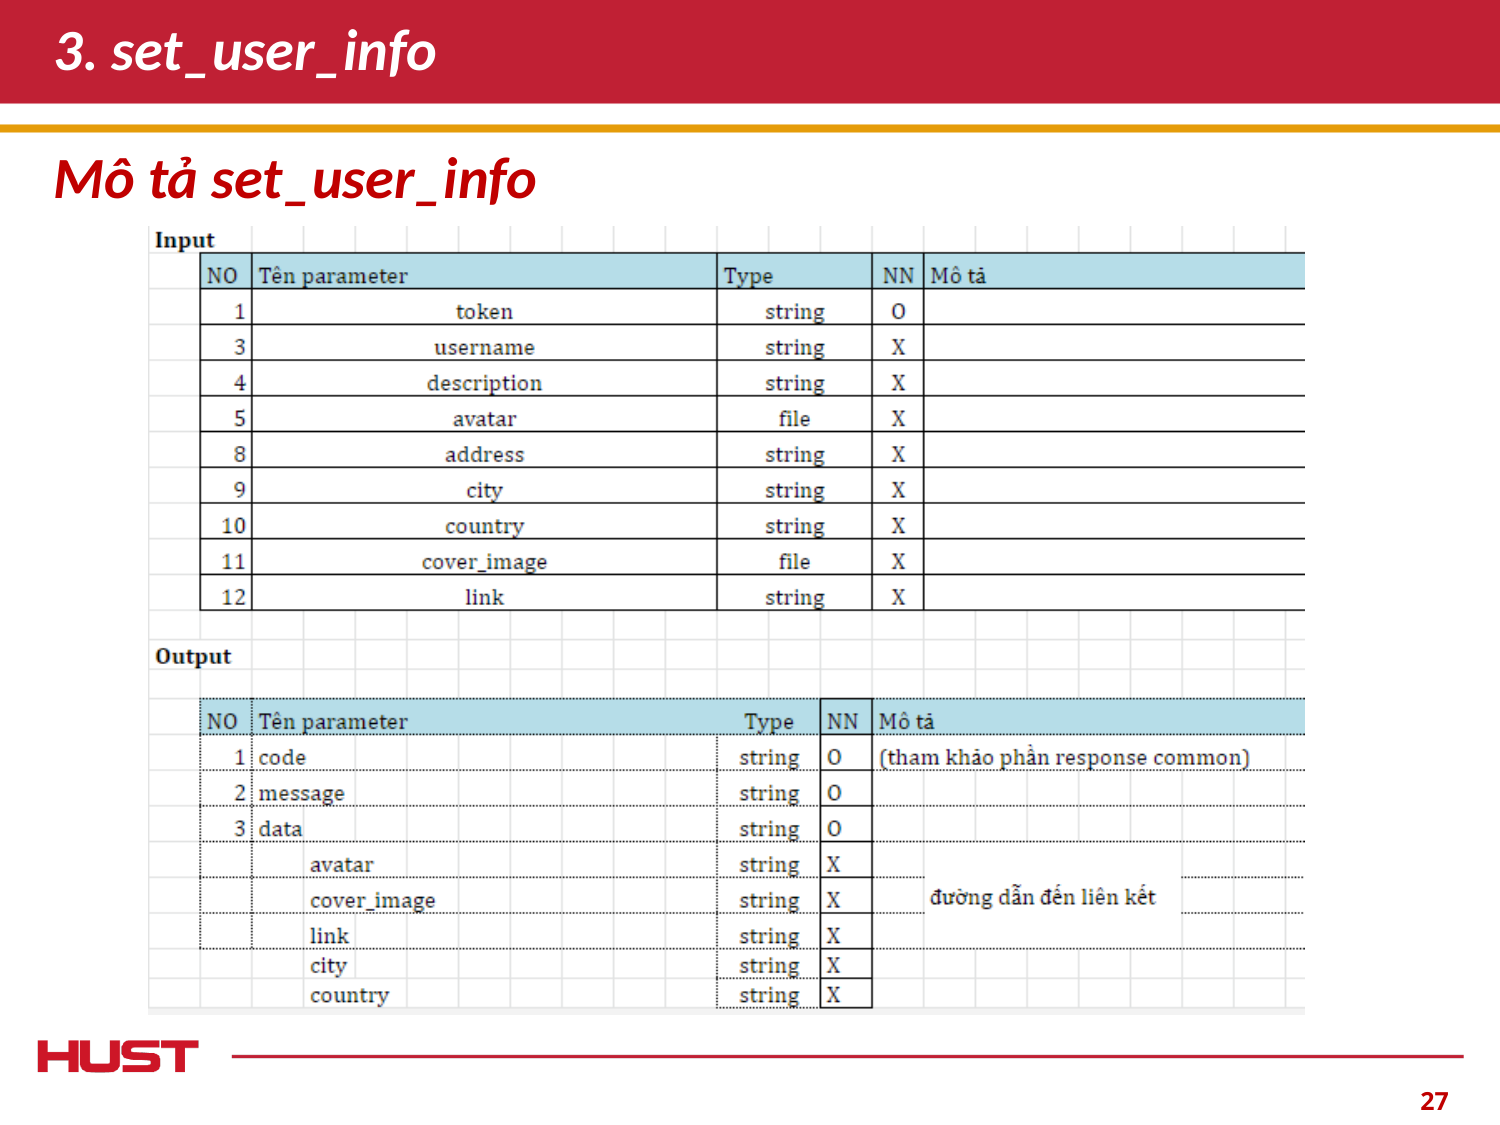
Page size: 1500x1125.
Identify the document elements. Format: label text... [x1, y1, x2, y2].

text_box Mô tả set_user_info [38, 133, 982, 227]
title 3. set_user_info [38, 12, 1462, 87]
picture [0, 0, 1500, 1125]
slide_number ‹#› [1126, 1078, 1464, 1125]
